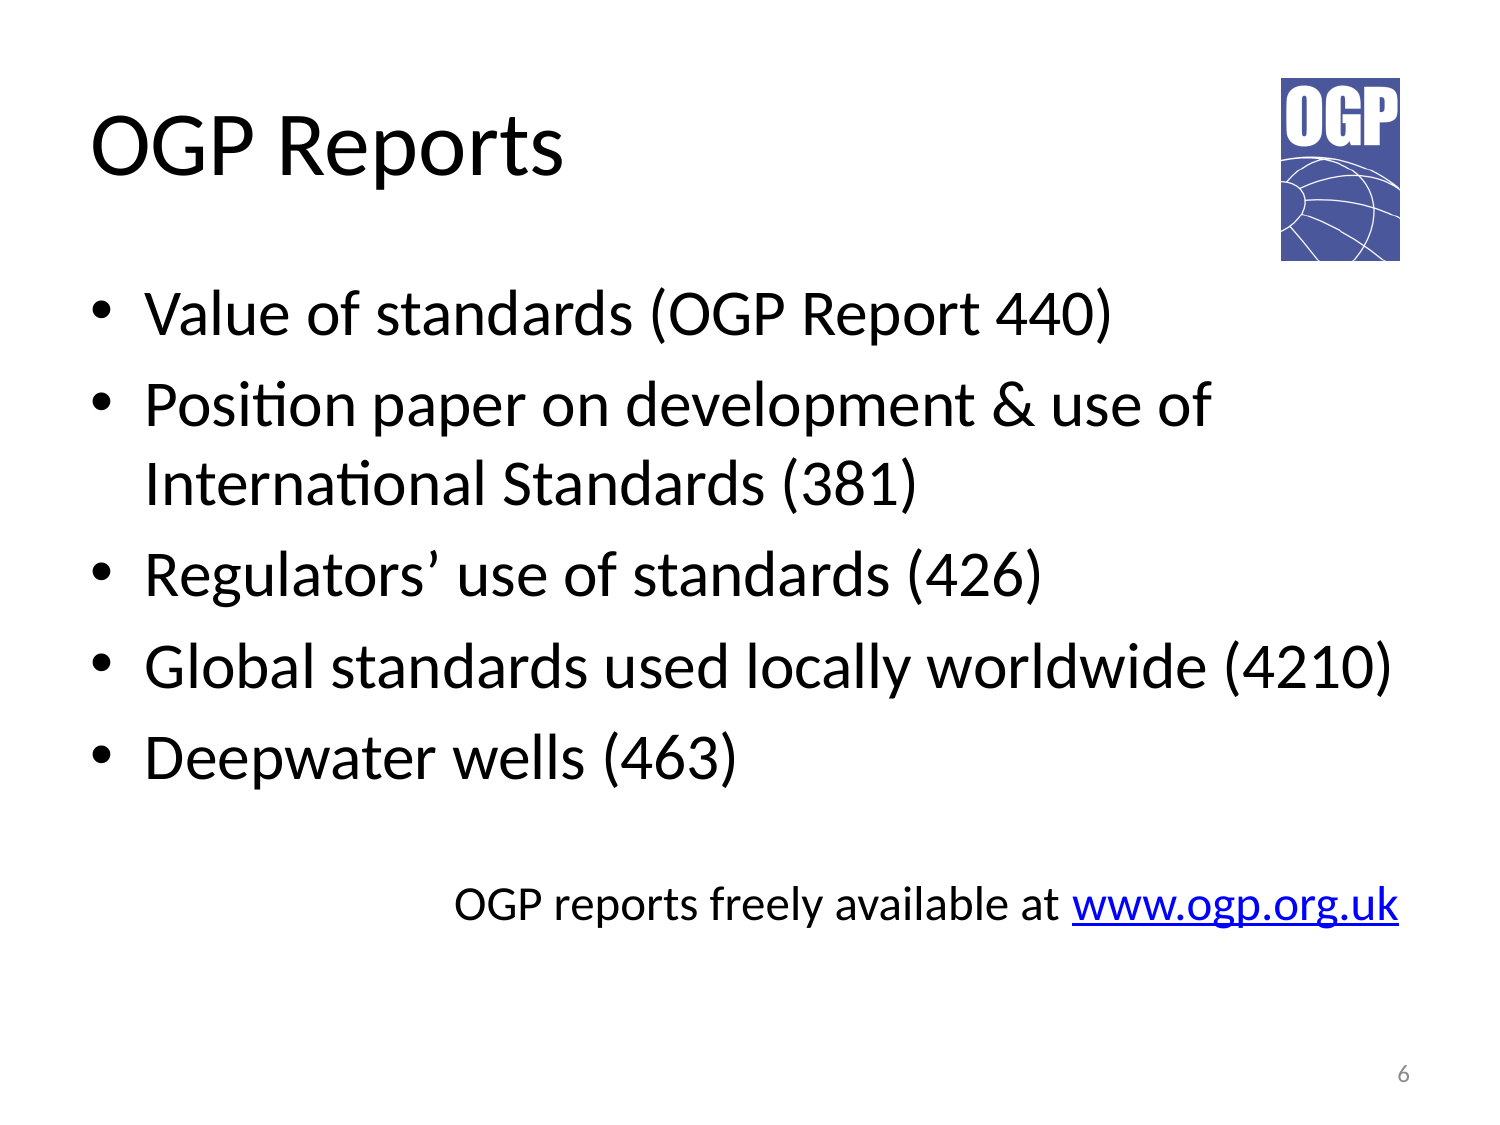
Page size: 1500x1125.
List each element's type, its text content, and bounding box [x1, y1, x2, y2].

title OGP Reports [74, 44, 1426, 233]
picture [1281, 77, 1400, 261]
slide_number 6 [1074, 1042, 1425, 1103]
list Value of standards (OGP Report 440) Position paper on development & use of International Standards (381) Regulators’ use of standards (426) Global standards used locally worldwide (4210) Deepwater wells (463) OGP reports freely available at www.ogp.org.uk [74, 262, 1426, 1006]
